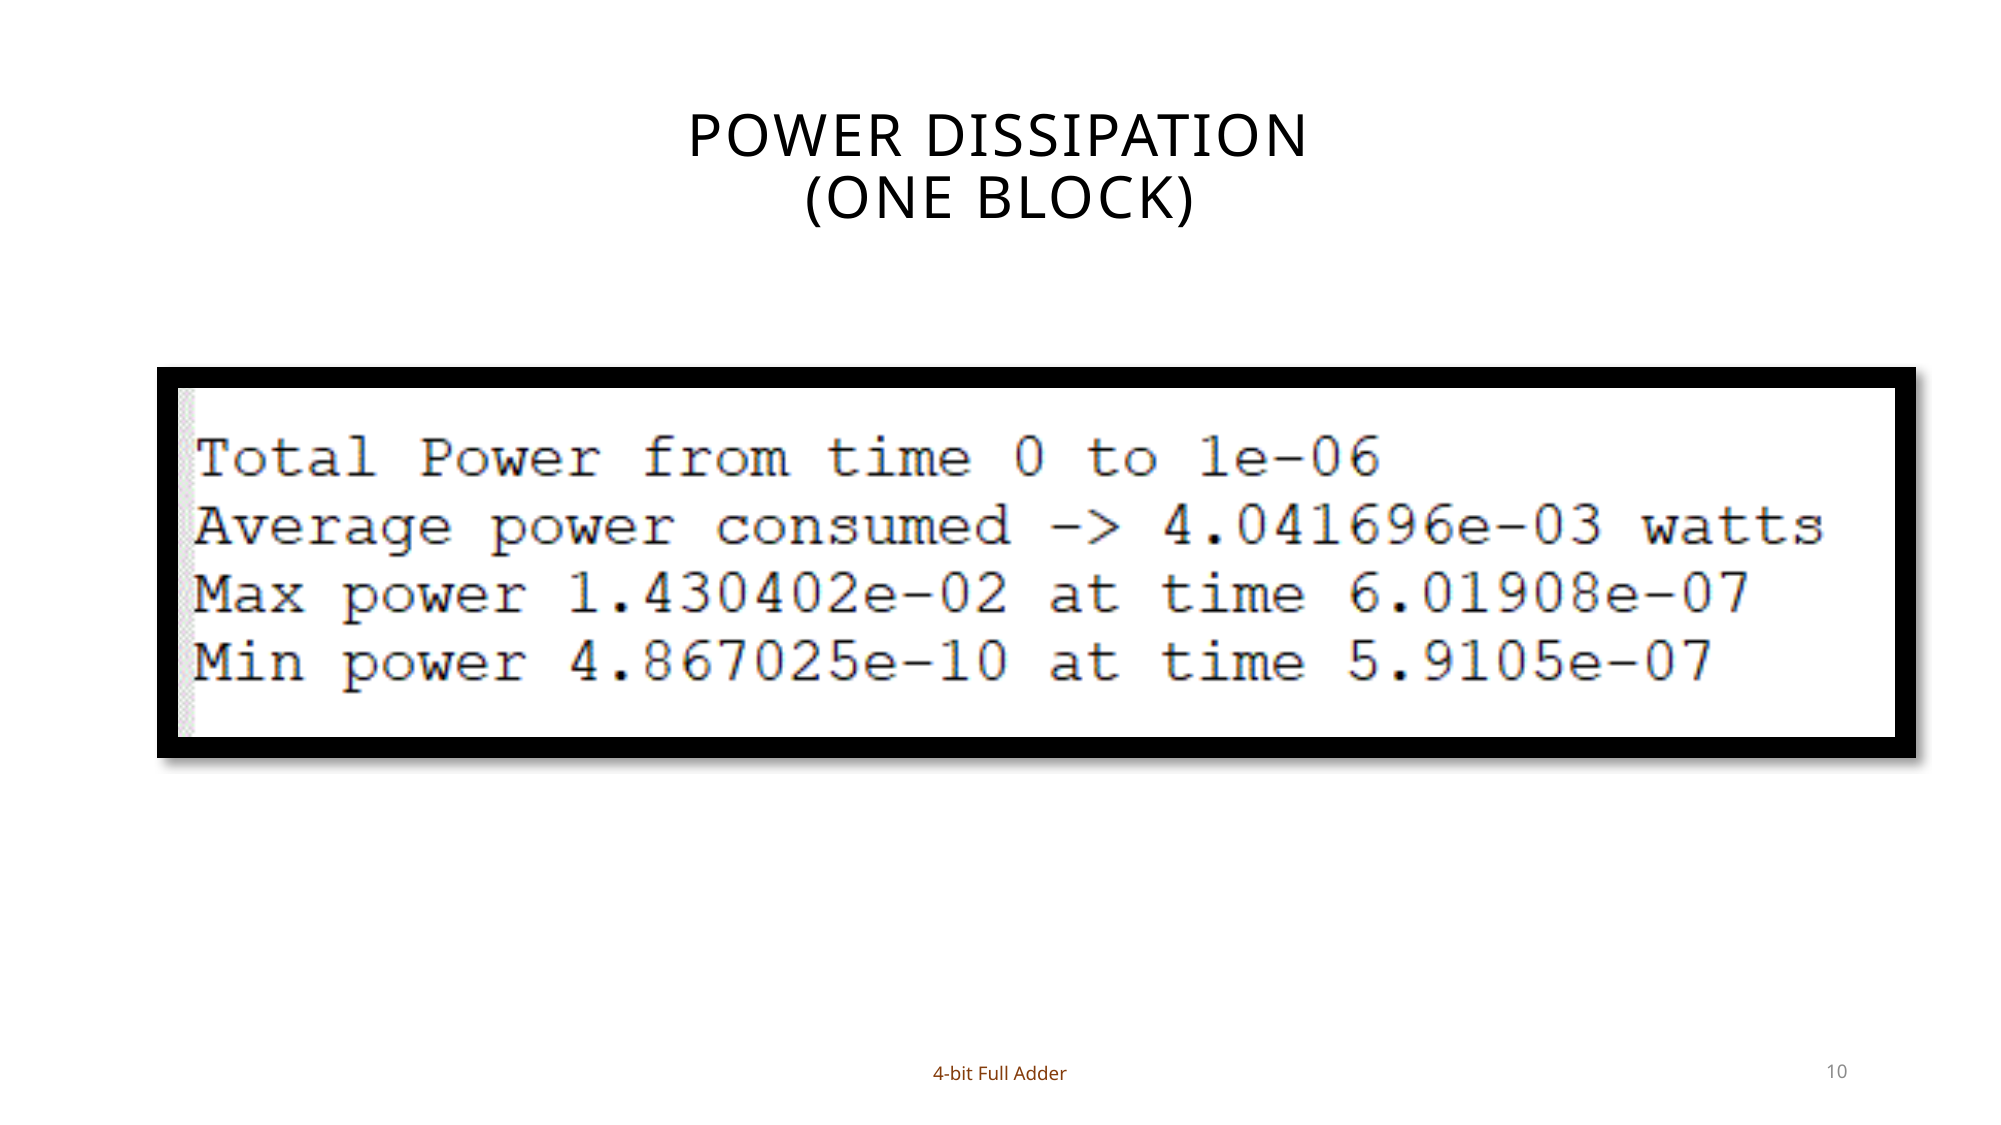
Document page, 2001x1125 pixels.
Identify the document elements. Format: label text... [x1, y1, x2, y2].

picture [177, 387, 1896, 738]
title Power Dissipation (one block) [137, 59, 1863, 278]
slide_number 10 [1412, 1042, 1863, 1103]
footer 4-bit Full Adder [662, 1042, 1338, 1103]
